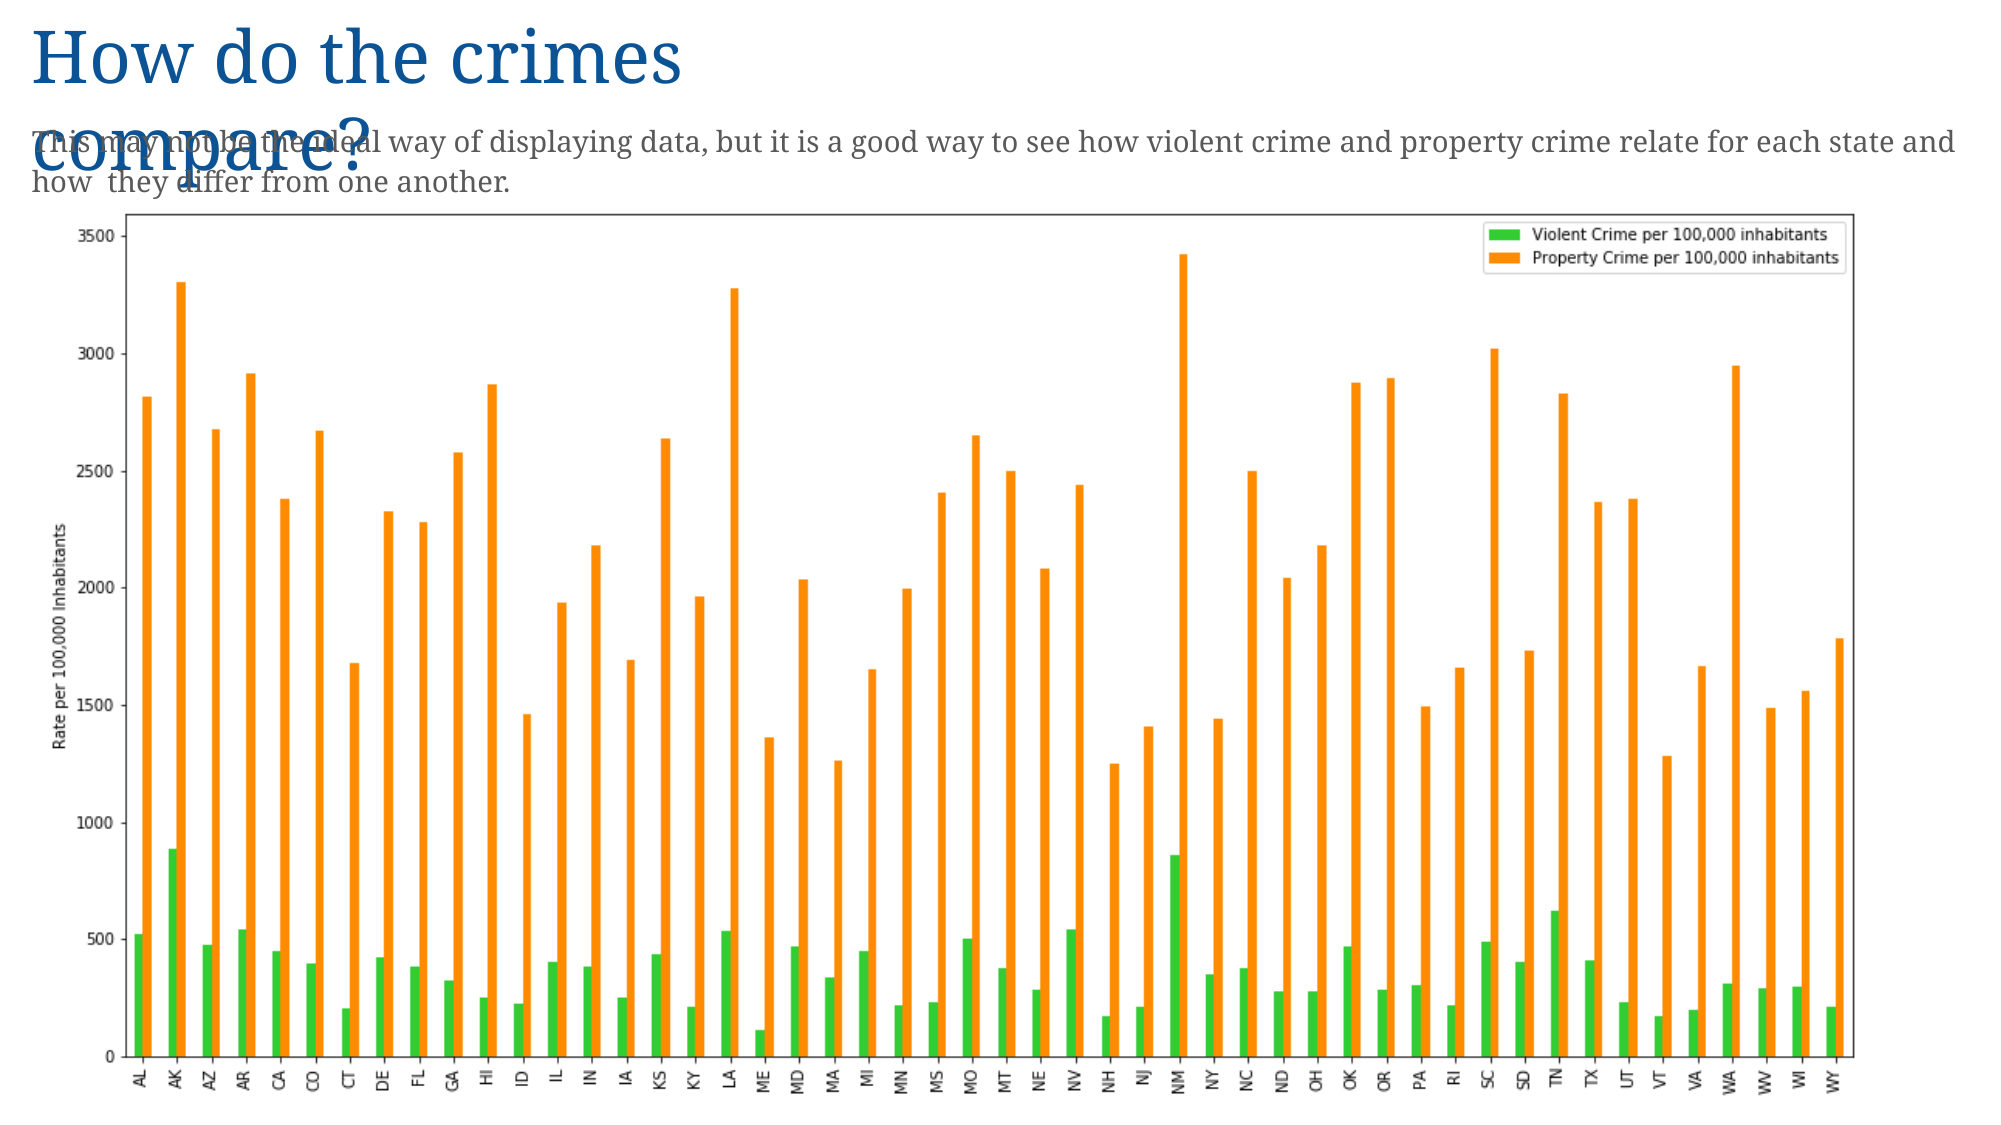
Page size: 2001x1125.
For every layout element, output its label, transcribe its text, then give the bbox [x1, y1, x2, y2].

title How do the crimes compare? [11, 0, 1063, 75]
list This may not be the ideal way of displaying data, but it is a good way to see how violent crime and property crime relate for each state and how they differ from one another. [11, 98, 2000, 152]
picture [36, 200, 1887, 1109]
